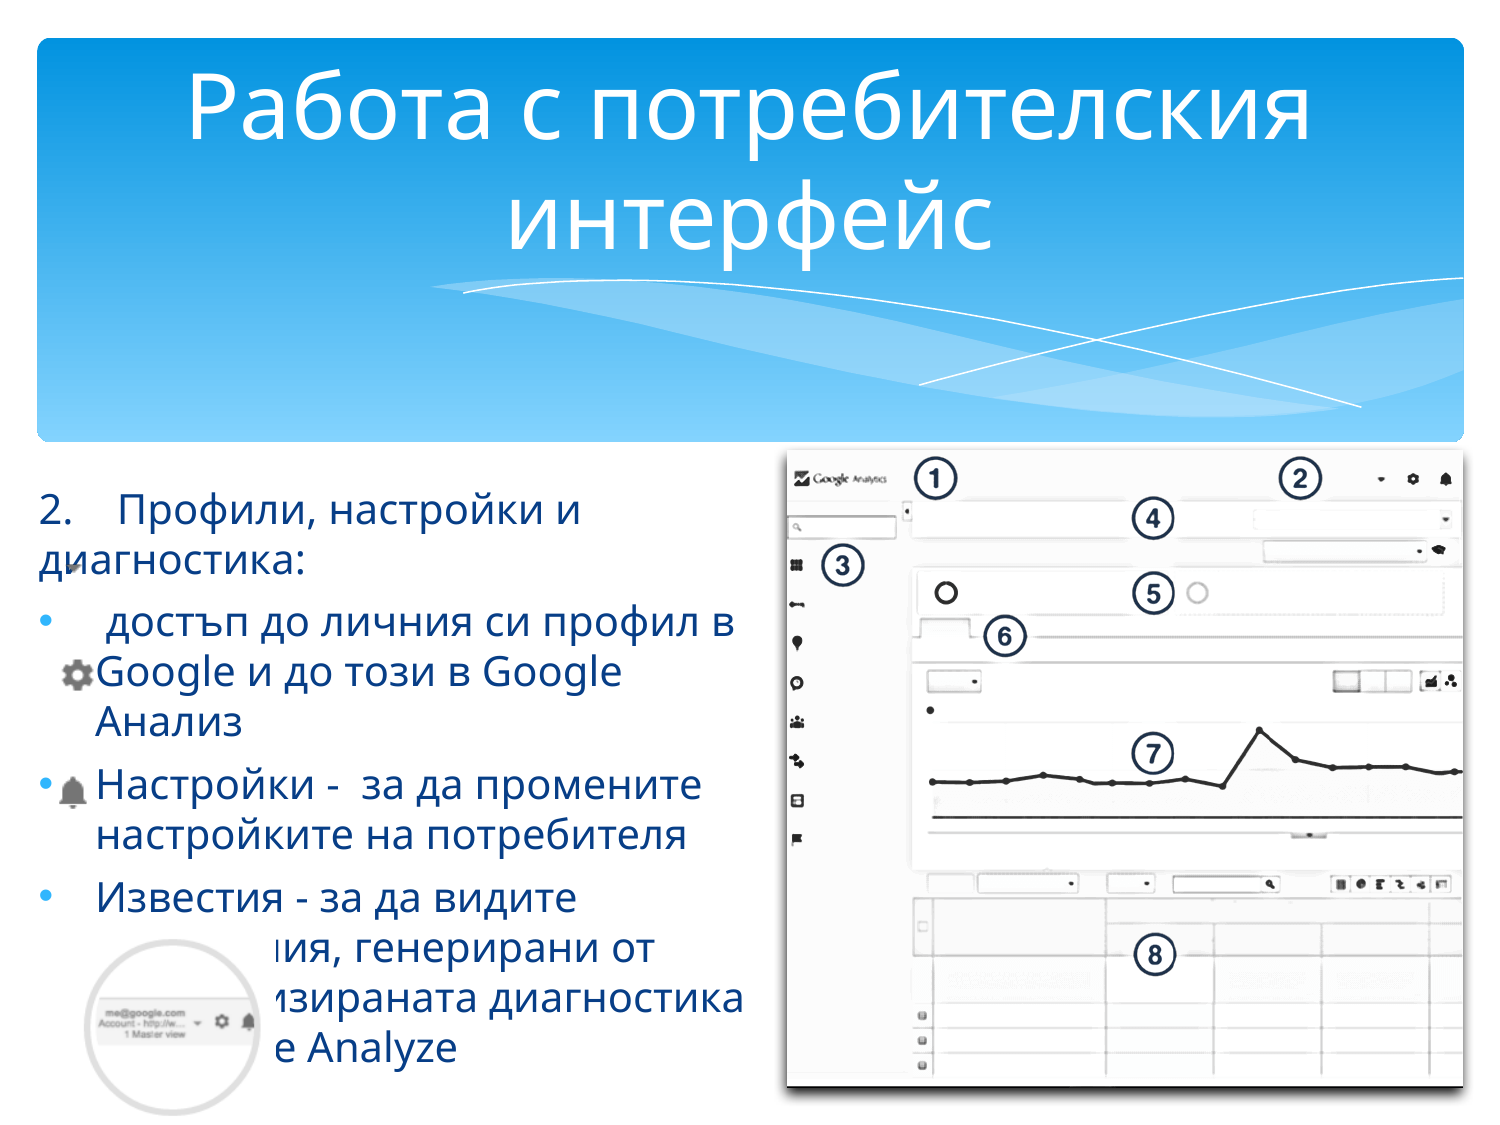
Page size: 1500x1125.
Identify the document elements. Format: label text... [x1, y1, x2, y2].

picture [55, 549, 93, 587]
text_box 2. Профили, настройки и диагностика: достъп до личния си профил в Google и до този в Google Анализ Настройки - за да промените настройките на потребителя Известия - за да видите съобщения, генерирани от автоматизираната диагностика на Google Analyze [23, 474, 775, 1125]
picture [70, 929, 276, 1125]
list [787, 450, 1463, 1088]
picture [55, 774, 93, 812]
picture [59, 657, 97, 695]
title Работа с потребителския интерфейс [75, 55, 1425, 261]
